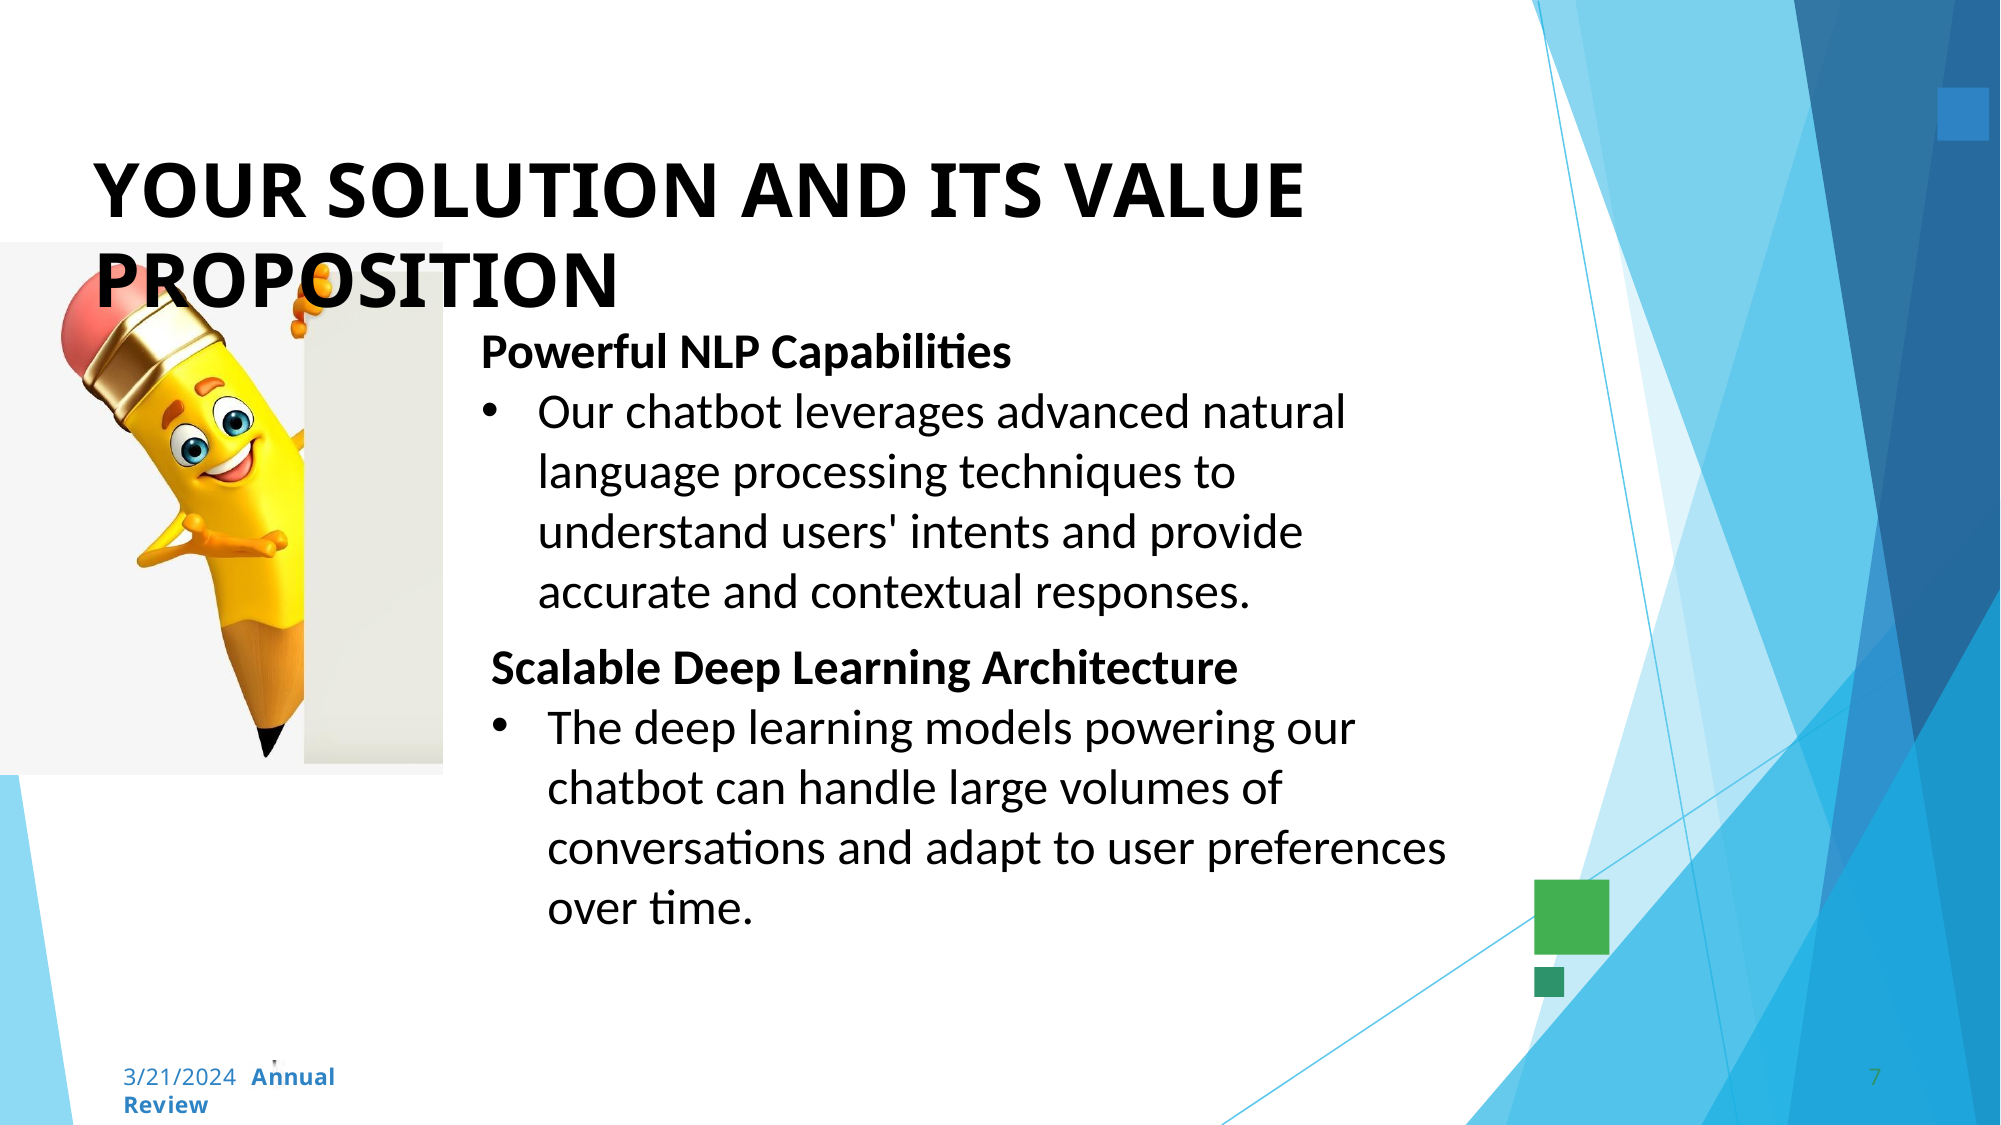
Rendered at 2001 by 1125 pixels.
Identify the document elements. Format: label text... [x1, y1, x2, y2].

text_box Scalable Deep Learning Architecture The deep learning models powering our chatbot can handle large volumes of conversations and adapt to user preferences over time. [476, 626, 1477, 942]
slide_number 7 [1862, 1061, 1888, 1125]
picture [0, 241, 443, 776]
text_box [1534, 879, 1610, 955]
text_box [1534, 967, 1565, 997]
text_box [1937, 87, 1990, 141]
picture [110, 1060, 463, 1094]
text_box 3/21/2024 Annual Review [121, 1103, 417, 1118]
title YOUR SOLUTION AND ITS VALUE PROPOSITION [91, 140, 1694, 331]
text_box Powerful NLP Capabilities Our chatbot leverages advanced natural language processing techniques to understand users' intents and provide accurate and contextual responses. [466, 311, 1468, 627]
